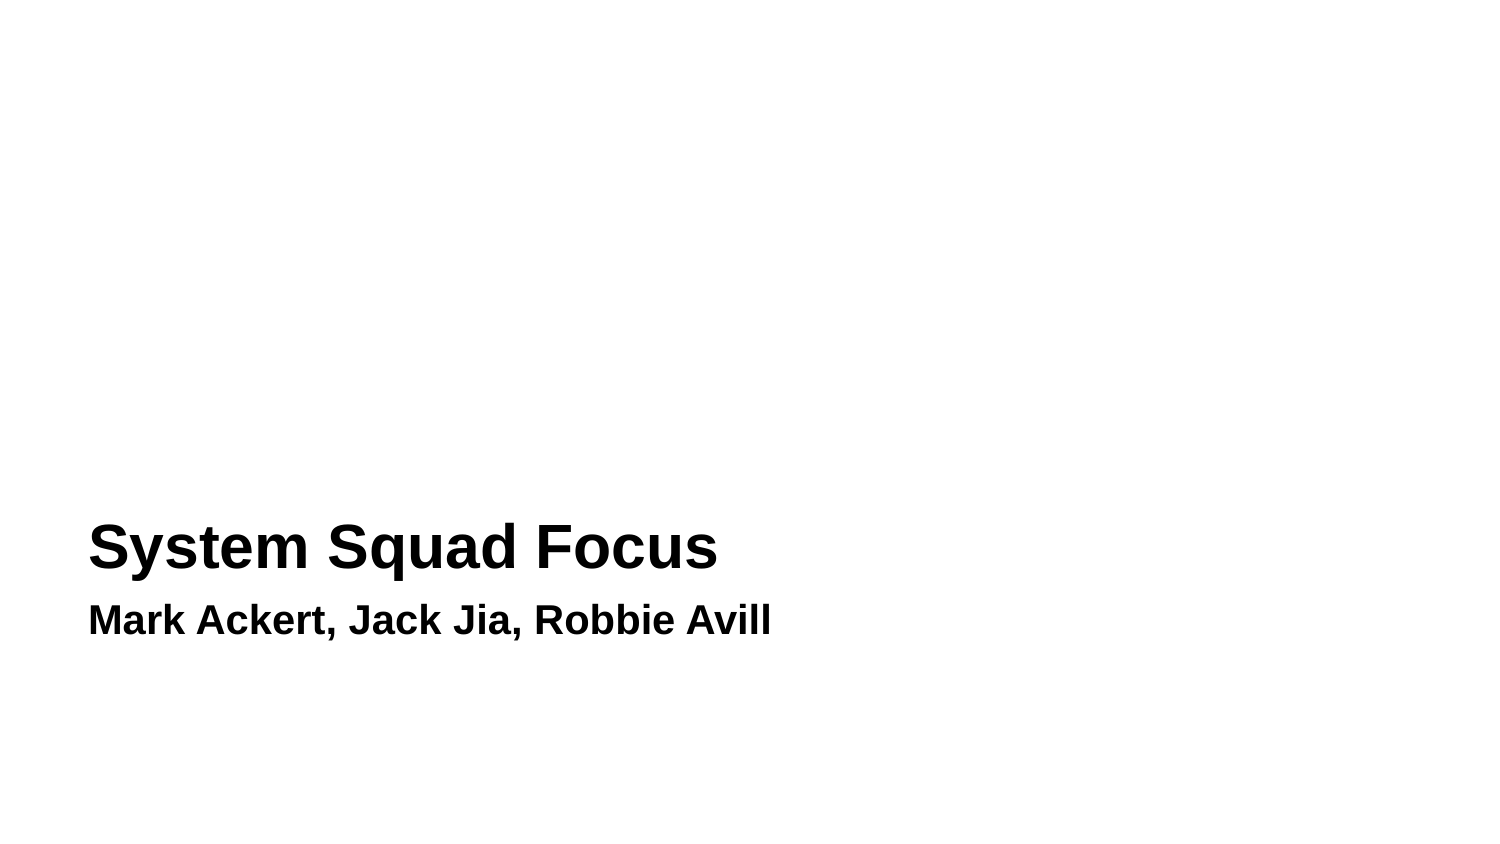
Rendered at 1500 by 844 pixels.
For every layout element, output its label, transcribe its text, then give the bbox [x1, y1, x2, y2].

text_box System Squad Focus Mark Ackert, Jack Jia, Robbie Avill [50, 578, 1108, 643]
